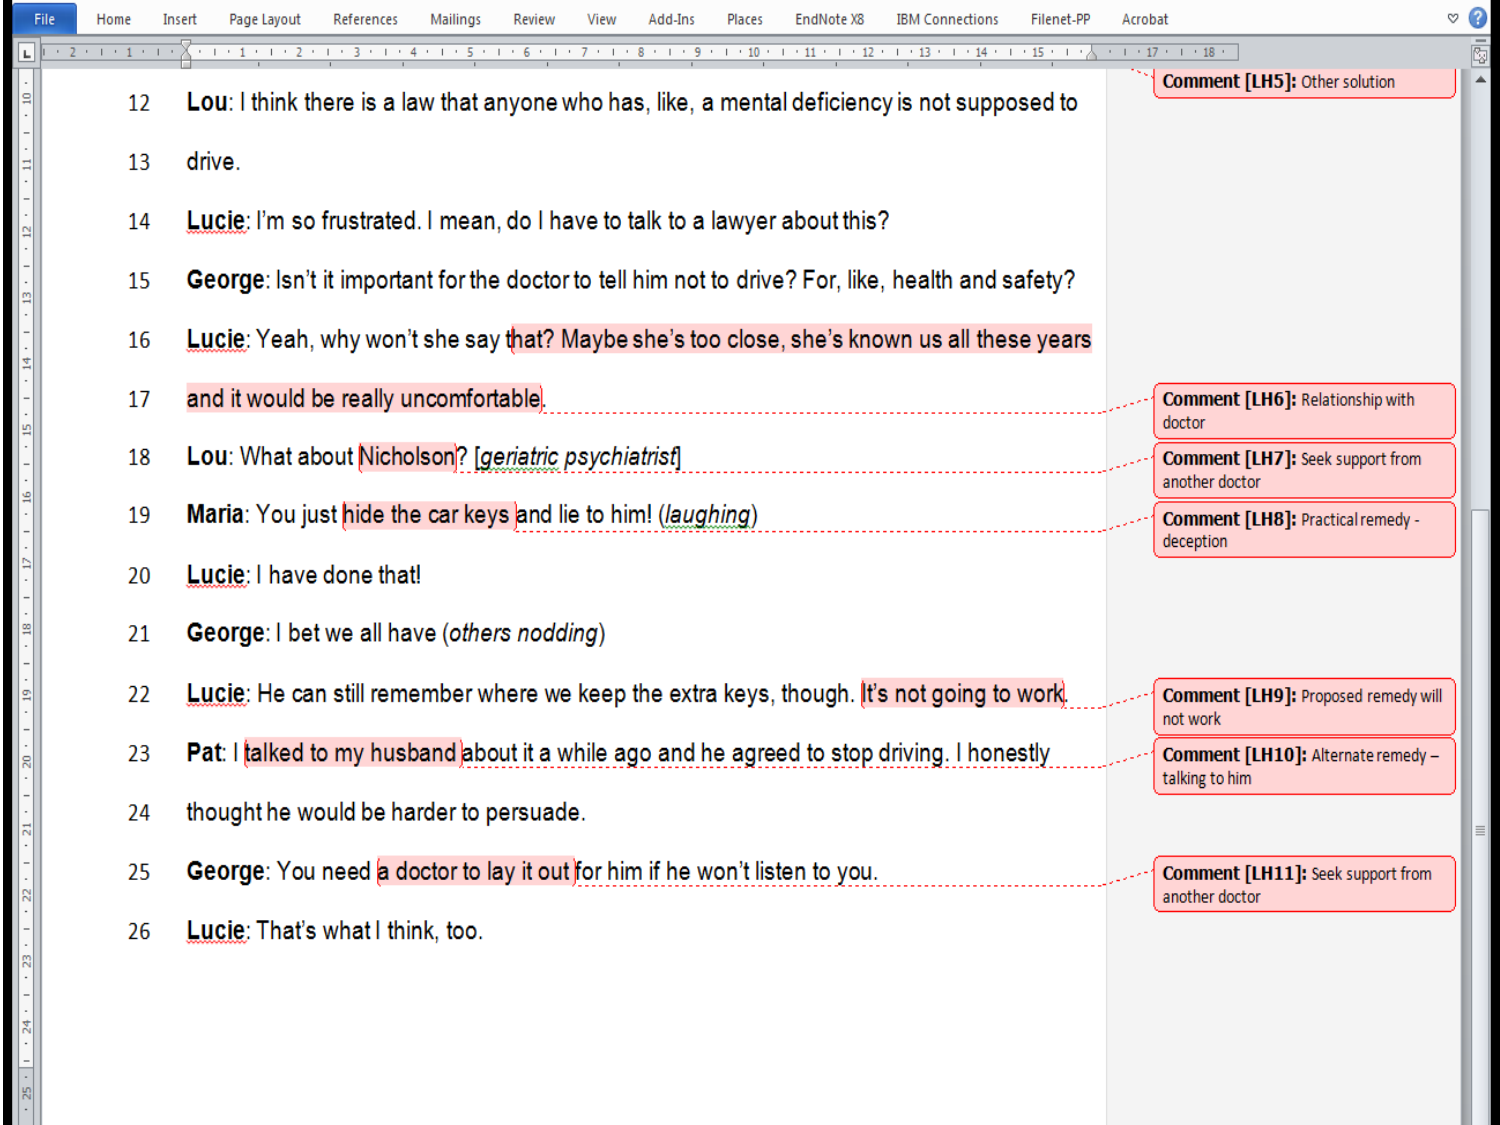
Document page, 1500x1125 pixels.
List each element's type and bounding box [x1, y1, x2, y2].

list [2, 0, 1500, 1125]
